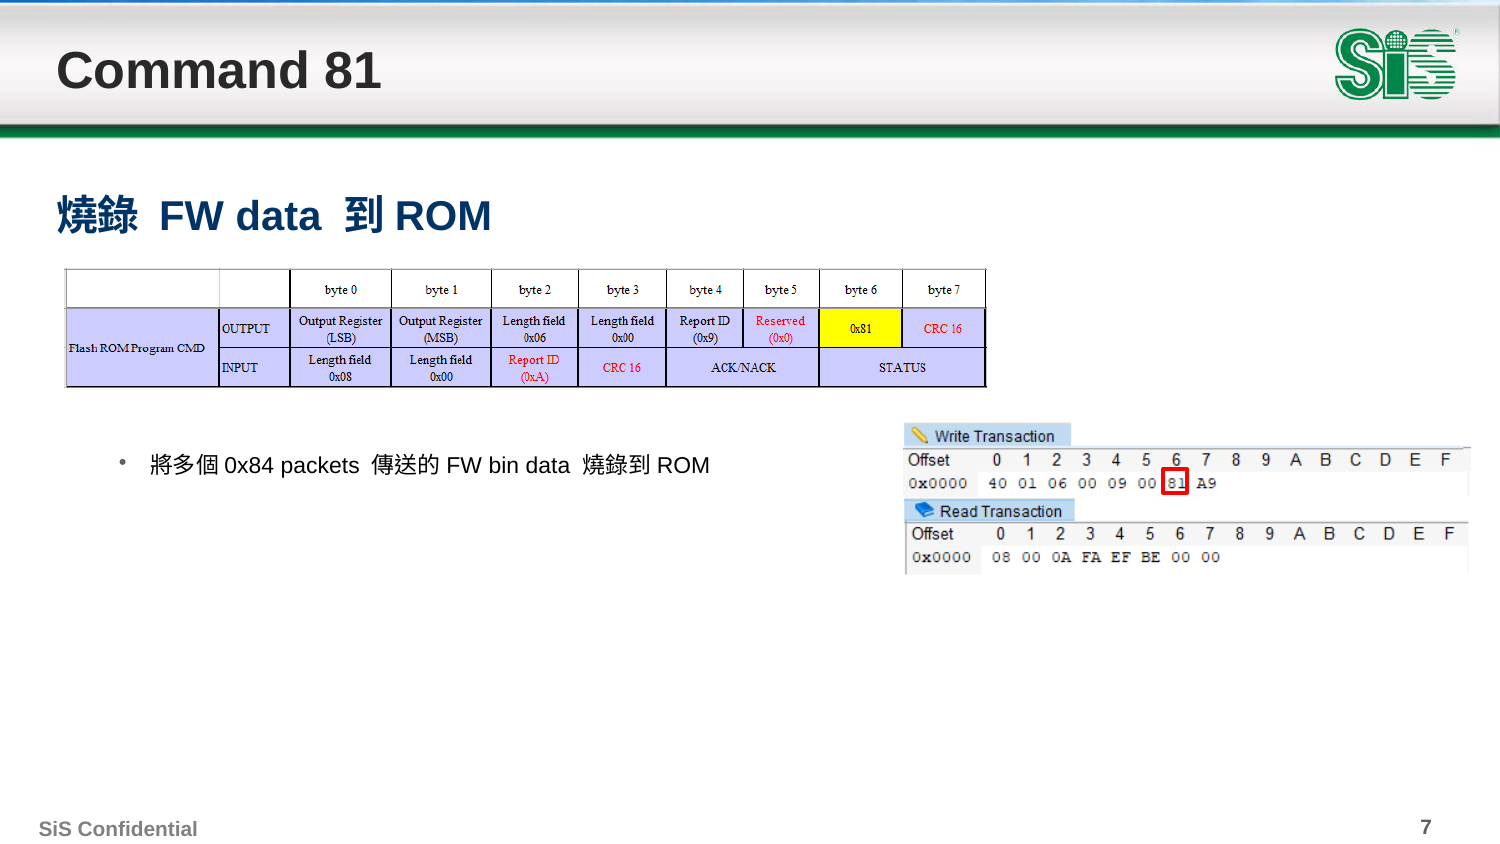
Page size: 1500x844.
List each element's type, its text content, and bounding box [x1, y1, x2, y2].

picture [0, 0, 1500, 844]
slide_number 7 [1167, 806, 1447, 844]
title Command 81 [41, 14, 1223, 121]
list 燒錄 FW data 到ROM 將多個0x84 packets 傳送的FW bin data 燒錄到ROM [41, 173, 1459, 788]
